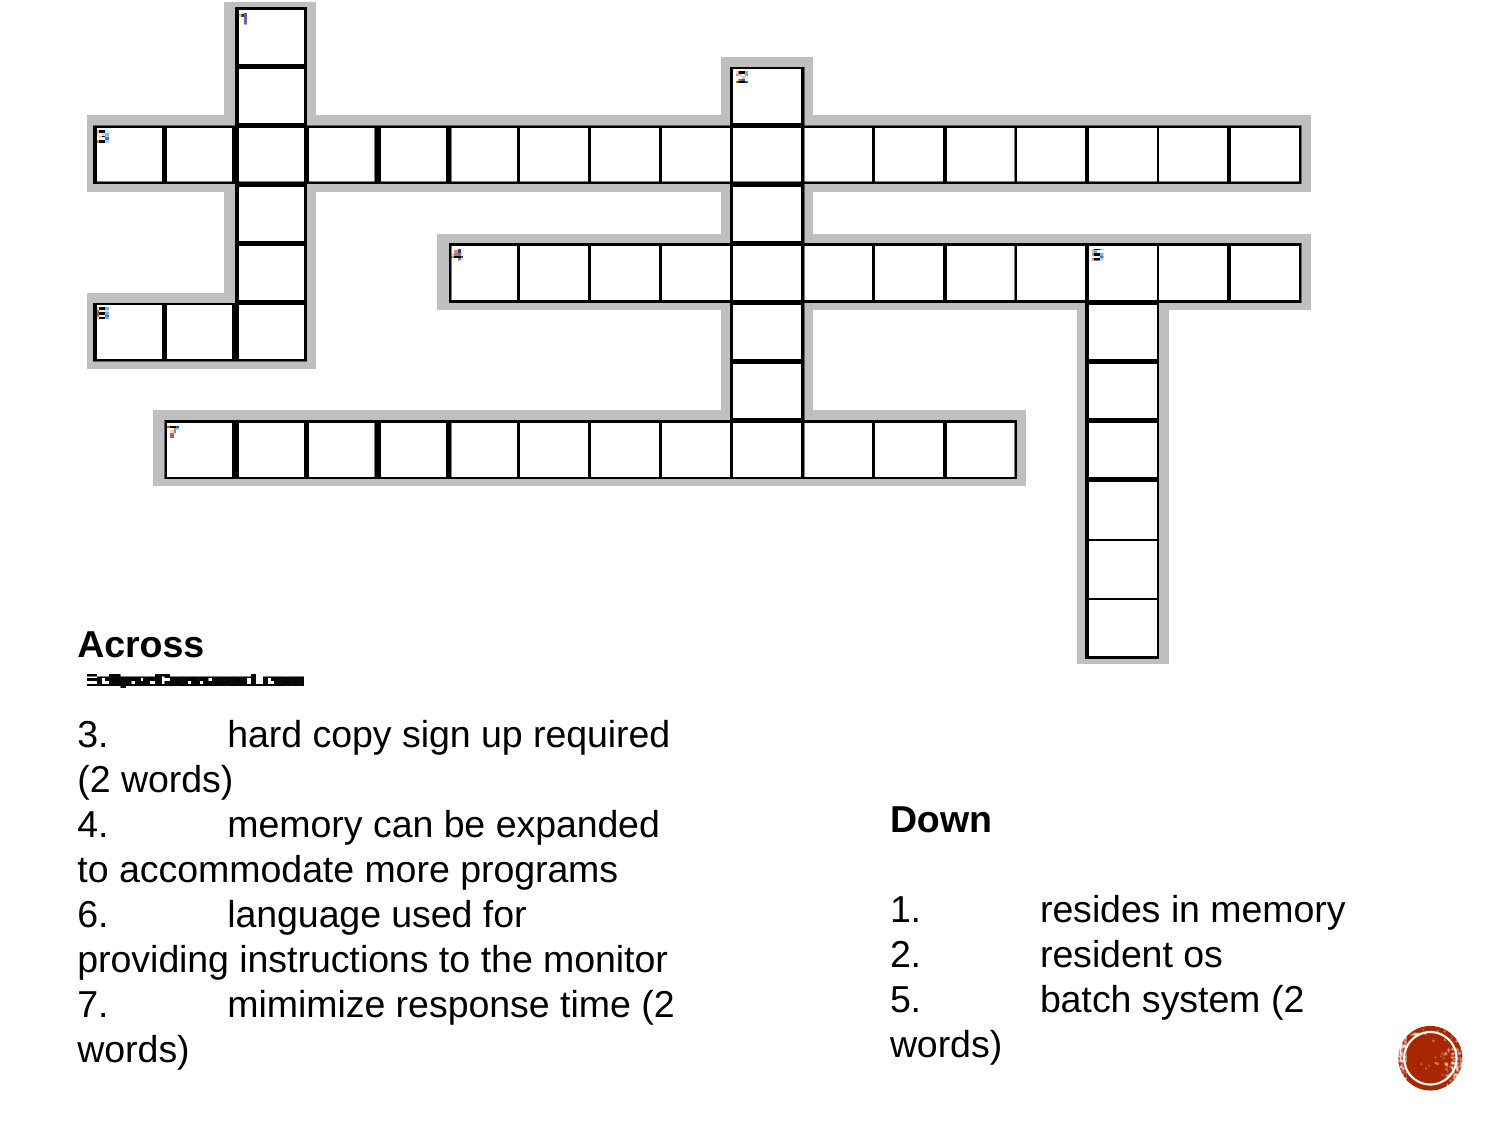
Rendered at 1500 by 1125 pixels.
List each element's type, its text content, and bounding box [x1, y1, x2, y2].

picture [87, 2, 1313, 688]
text_box Across 3. hard copy sign up required (2 words) 4. memory can be expanded to accommodate more programs 6. language used for providing instructions to the monitor 7. mimimize response time (2 words) [62, 612, 700, 1078]
picture [1398, 1025, 1463, 1091]
text_box Down 1. resides in memory 2. resident os 5. batch system (2 words) [875, 787, 1375, 1073]
